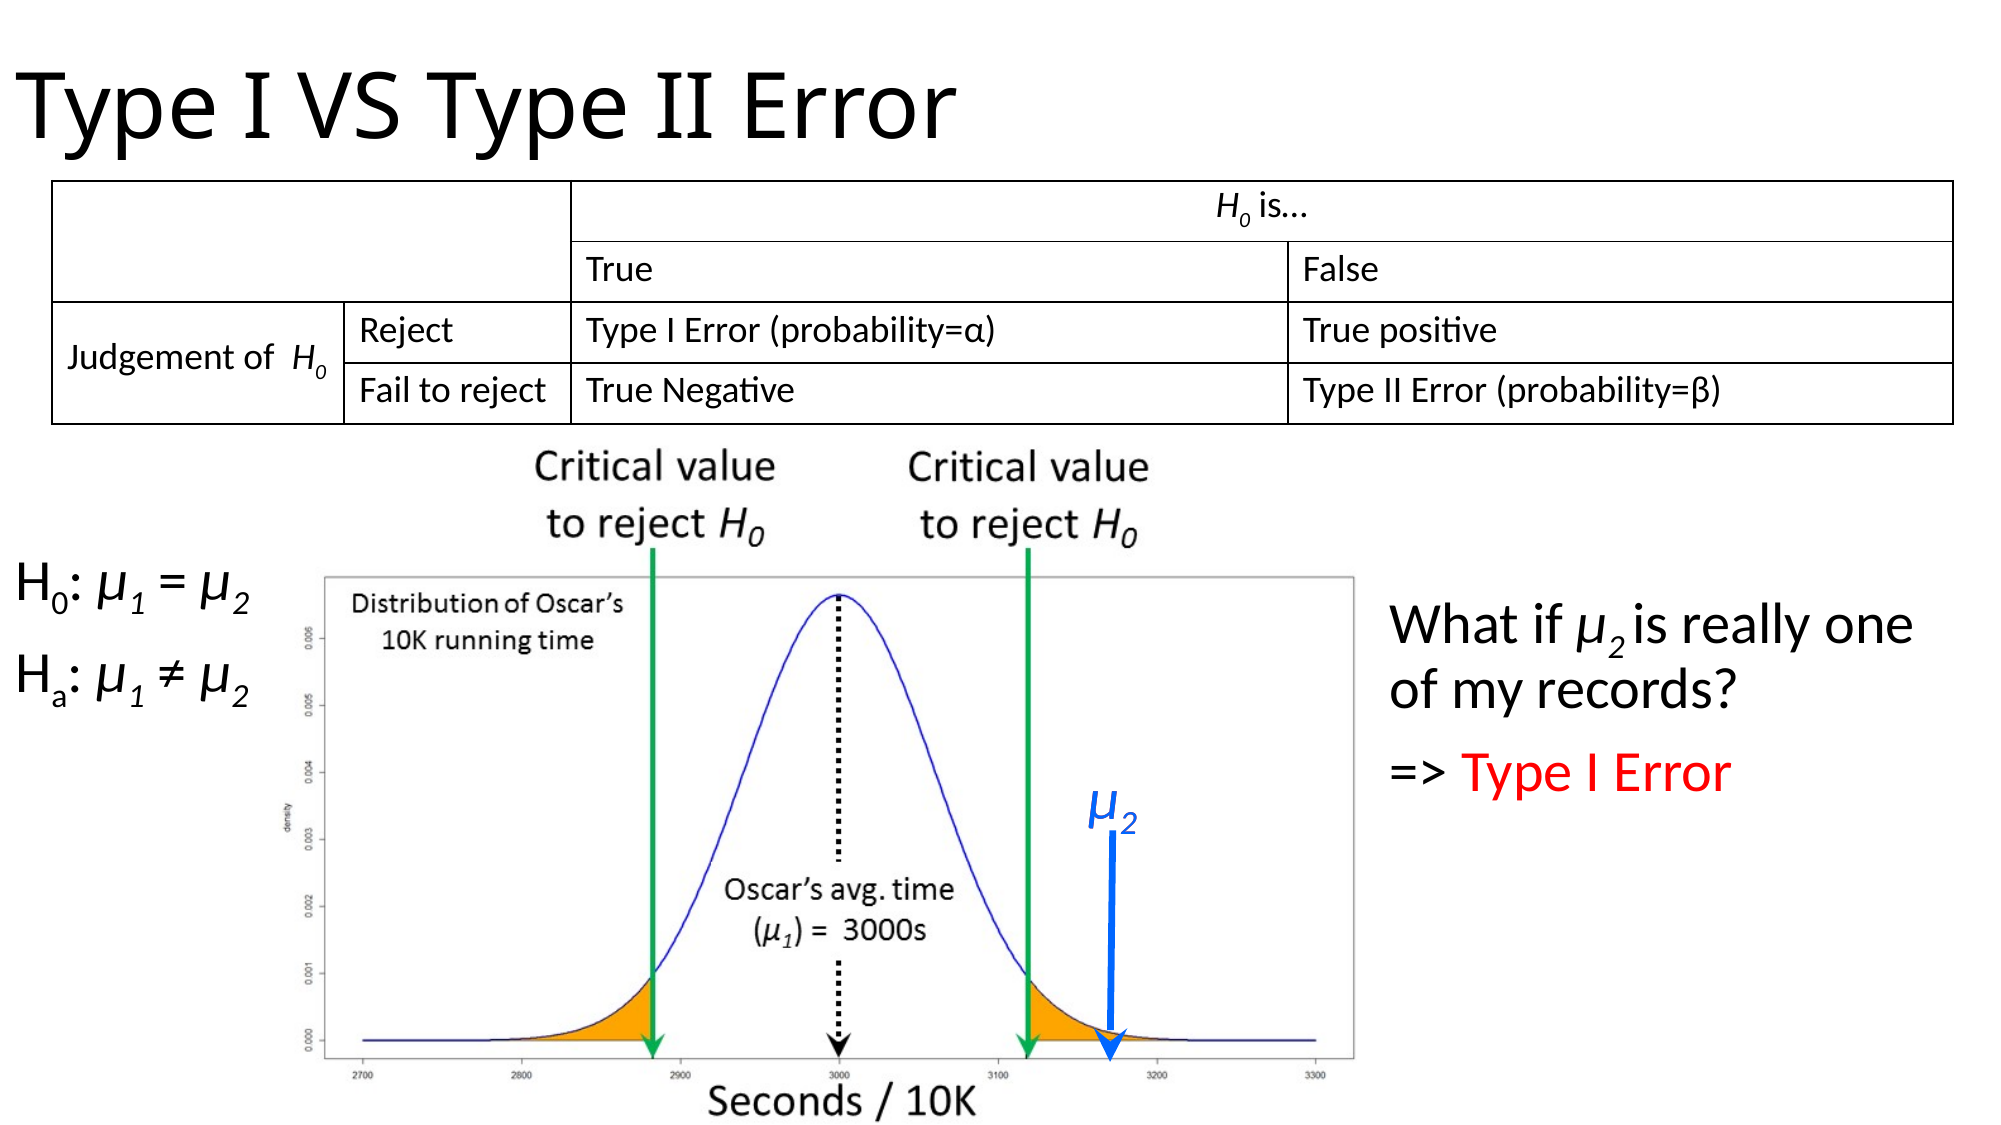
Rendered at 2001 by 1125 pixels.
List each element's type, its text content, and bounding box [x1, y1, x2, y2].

table_cell True Negative [572, 364, 1287, 423]
table_cell True [572, 242, 1287, 301]
table_cell Reject [345, 303, 570, 362]
table_header [53, 182, 570, 301]
table_cell False [1289, 242, 1952, 301]
list H0: μ1 = μ2 Ha: μ1 ≠ μ2 [0, 535, 278, 1125]
table_cell True positive [1289, 303, 1952, 362]
table_cell Fail to reject [345, 364, 570, 423]
picture [278, 439, 1363, 1125]
table_cell Type I Error (probability=α) [572, 303, 1287, 362]
title Type I VS Type II Error [0, 0, 2000, 218]
table_cell Type II Error (probability=β) [1289, 364, 1952, 423]
table_cell Judgement of H0 [53, 303, 343, 423]
table_header H0 is… [572, 182, 1952, 241]
text_box What if μ2 is really one of my records? => Type I Error [1374, 579, 1967, 946]
